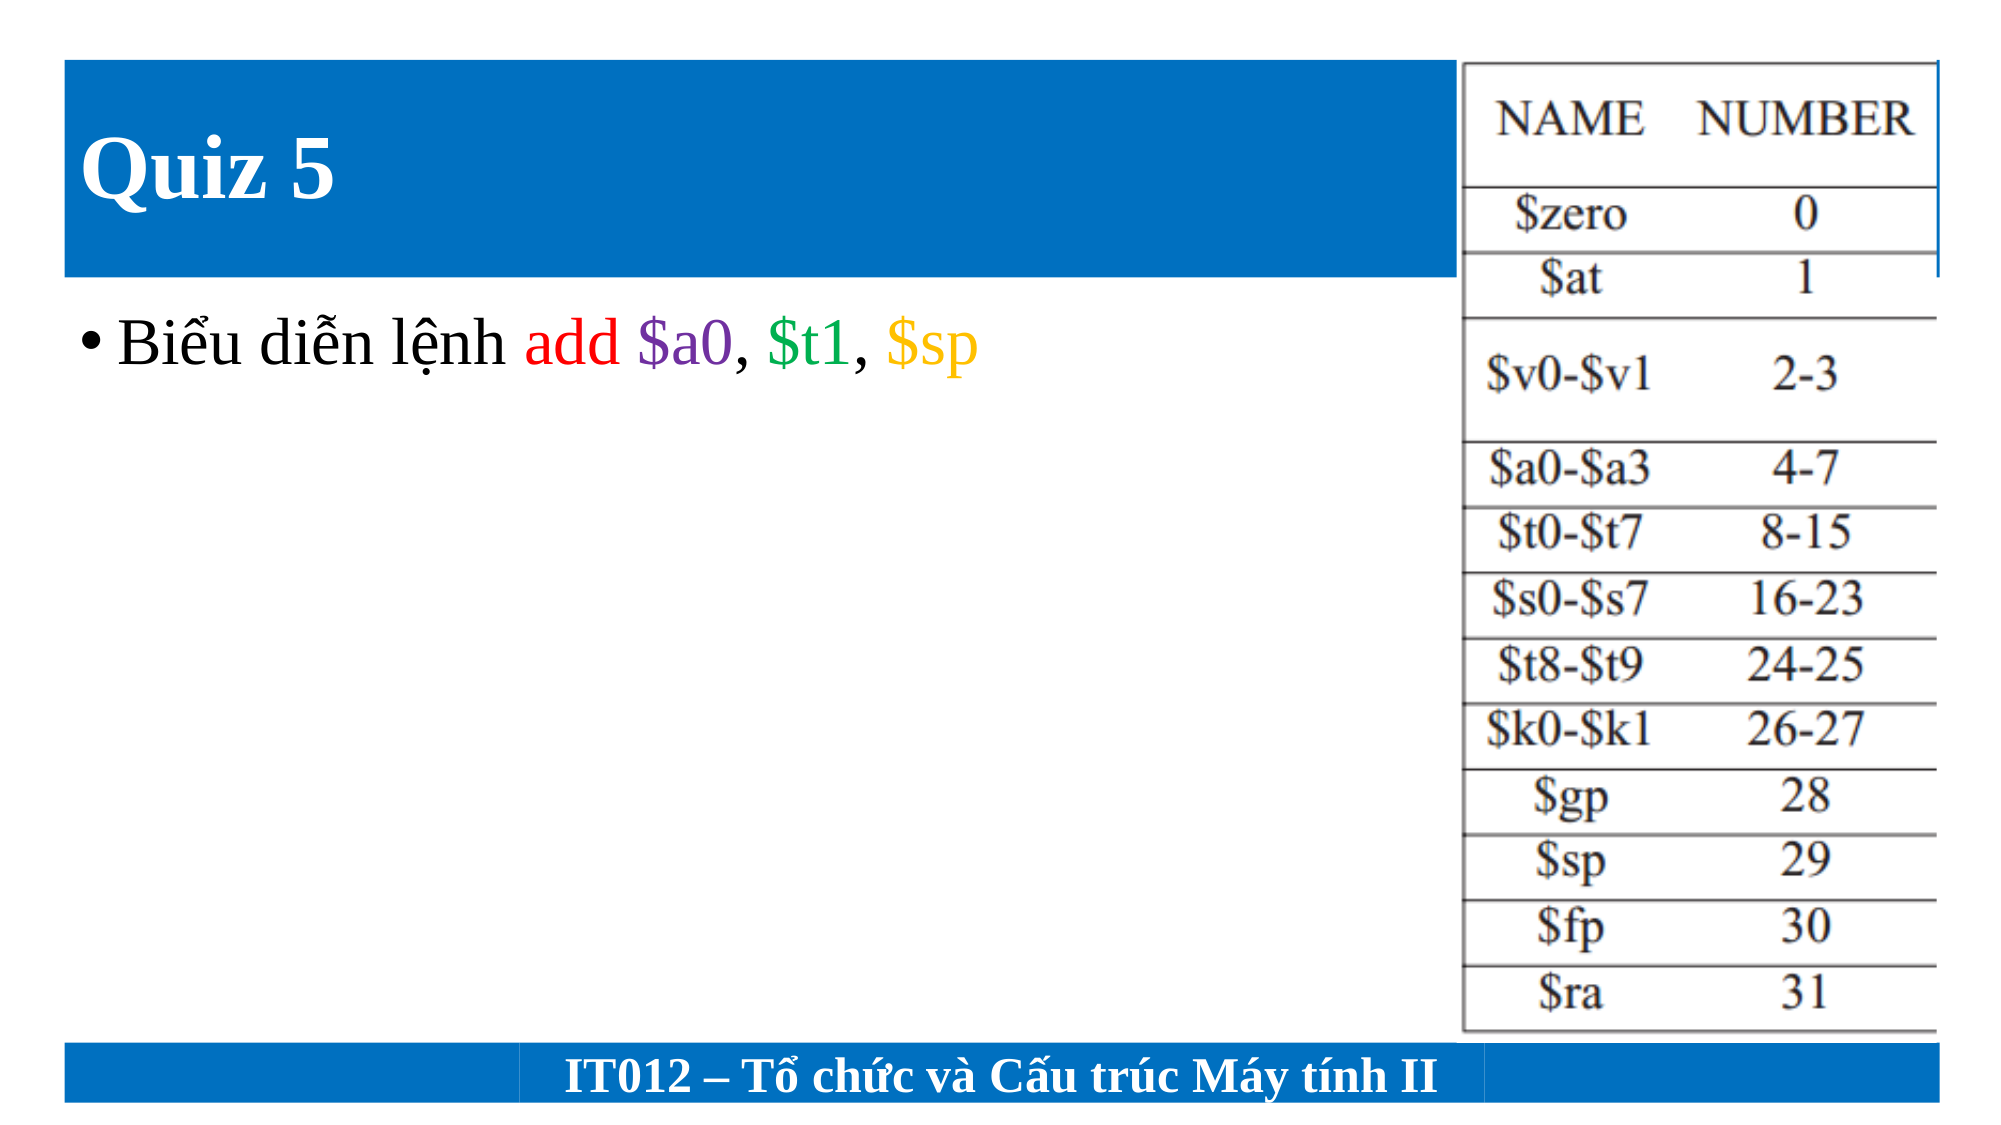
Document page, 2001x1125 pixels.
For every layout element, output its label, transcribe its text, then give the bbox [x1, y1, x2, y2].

title Quiz 5 [64, 59, 1456, 278]
list Biểu diễn lệnh add $a0, $t1, $sp [64, 299, 1456, 1014]
slide_number [64, 1042, 520, 1103]
picture [1456, 52, 1937, 1043]
